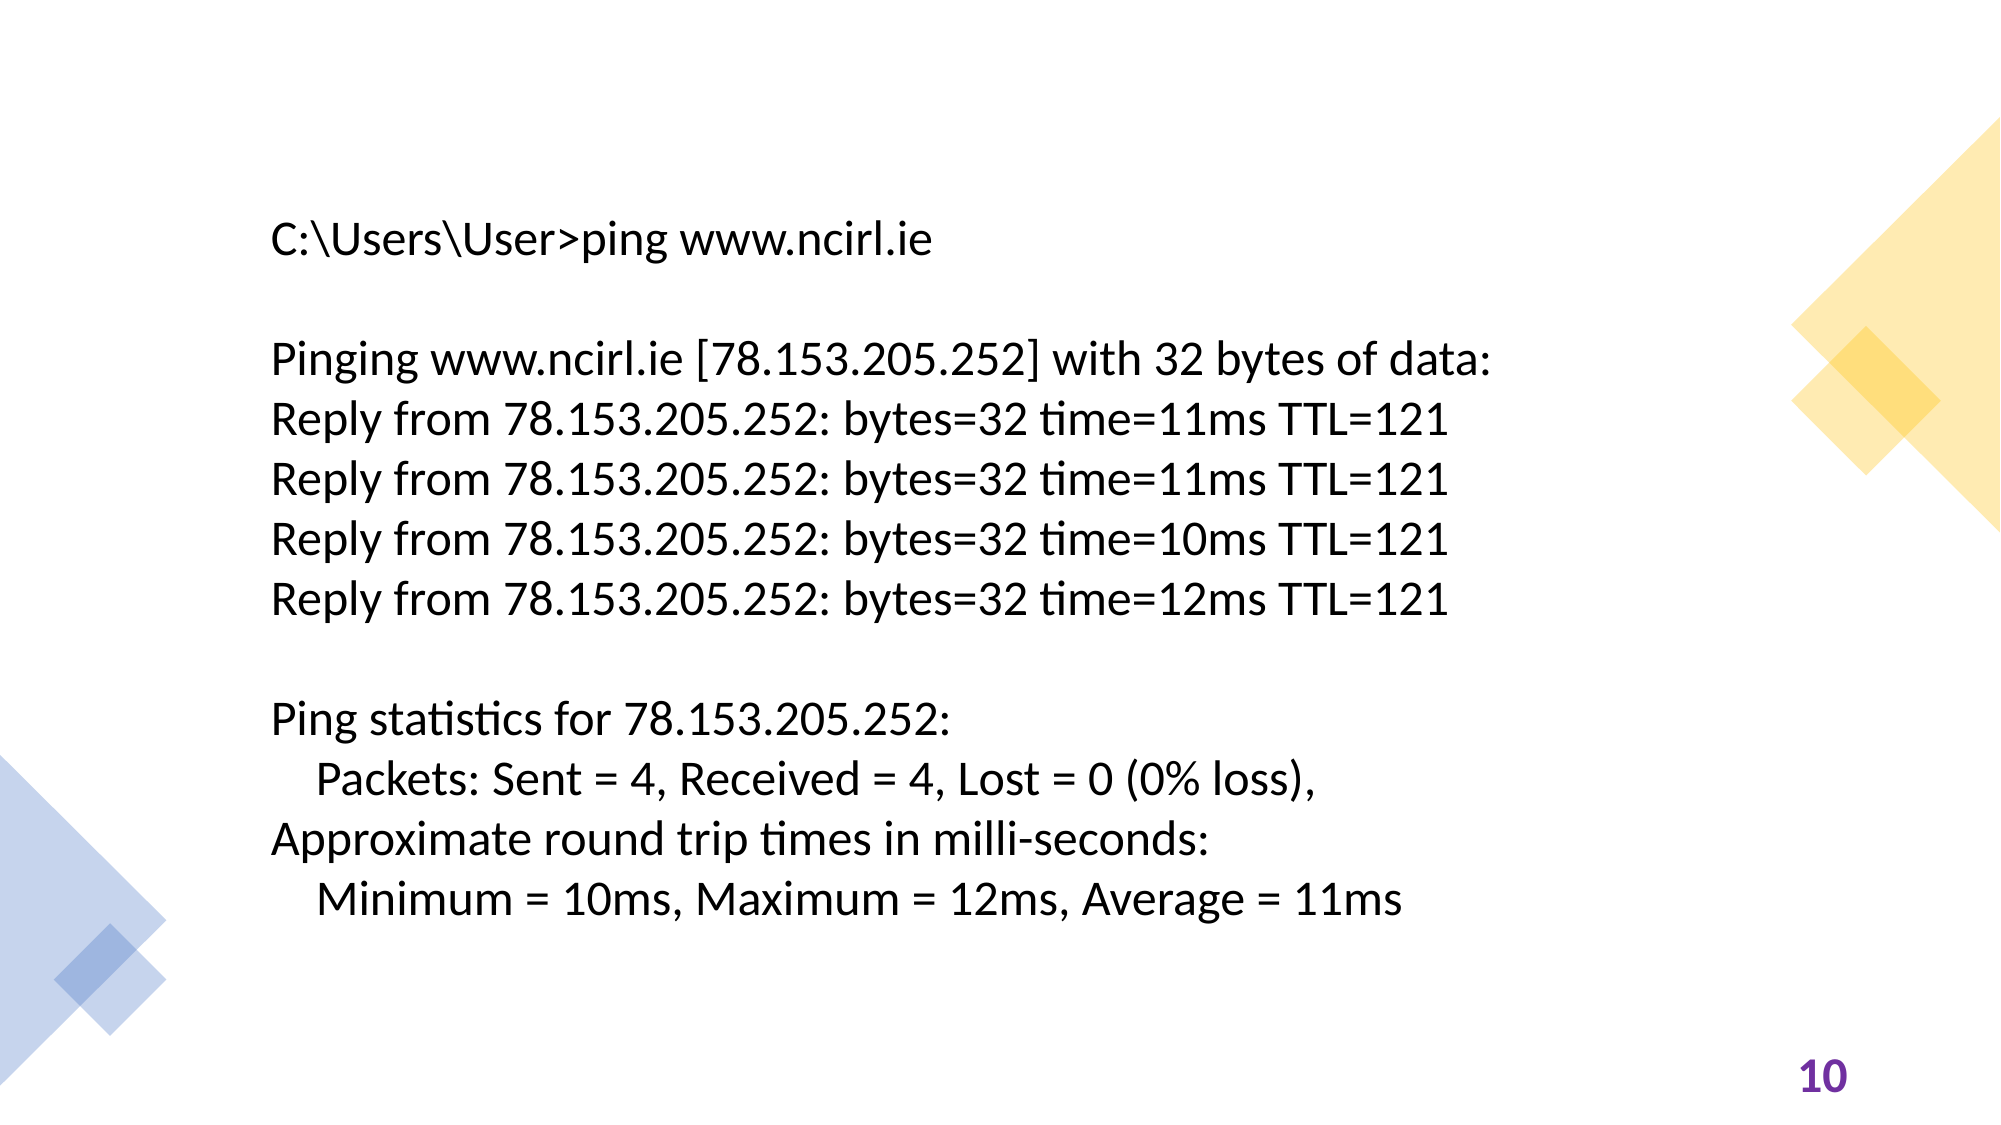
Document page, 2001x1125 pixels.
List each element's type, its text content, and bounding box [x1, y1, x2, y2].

slide_number 10 [1412, 1042, 1863, 1103]
text_box C:\Users\User>ping www.ncirl.ie Pinging www.ncirl.ie [78.153.205.252] with 32 bytes of data: Reply from 78.153.205.252: bytes=32 time=11ms TTL=121 Reply from 78.153.205.252: bytes=32 time=11ms TTL=121 Reply from 78.153.205.252: bytes=32 time=10ms TTL=121 Reply from 78.153.205.252: bytes=32 time=12ms TTL=121 Ping statistics for 78.153.205.252: Packets: Sent = 4, Received = 4, Lost = 0 (0% loss), Approximate round trip times in milli-seconds: Minimum = 10ms, Maximum = 12ms, Average = 11ms [256, 138, 1954, 934]
